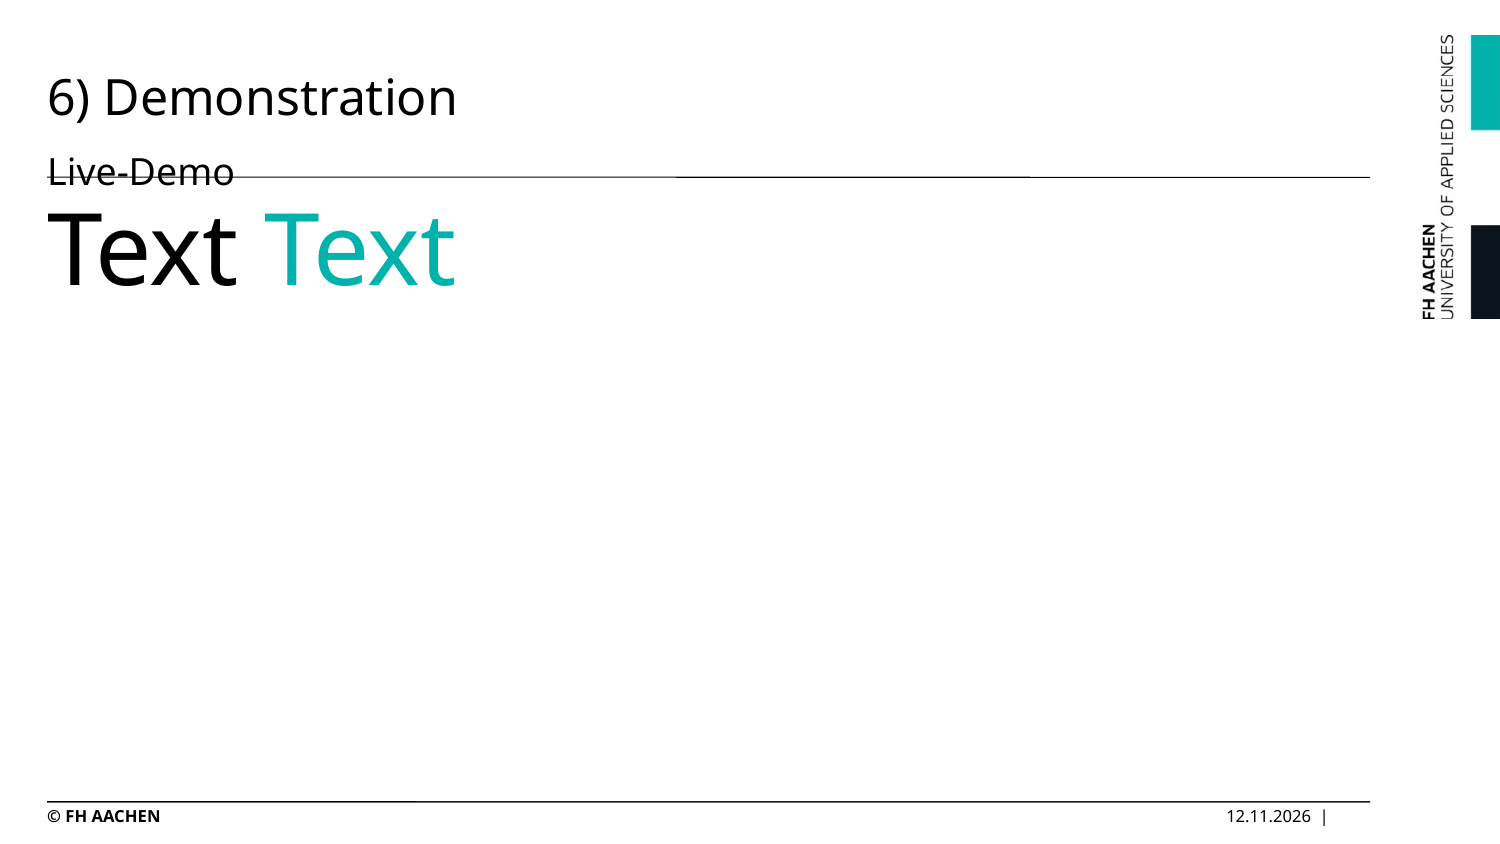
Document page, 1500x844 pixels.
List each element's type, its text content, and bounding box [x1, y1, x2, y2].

title 6) Demonstration Live-Demo [47, 35, 1370, 154]
footer © FH AACHEN [47, 806, 988, 822]
list Text Text [47, 185, 1370, 844]
slide_number | [1199, 806, 1319, 822]
slide_number [1319, 806, 1369, 822]
picture [1411, 35, 1500, 319]
